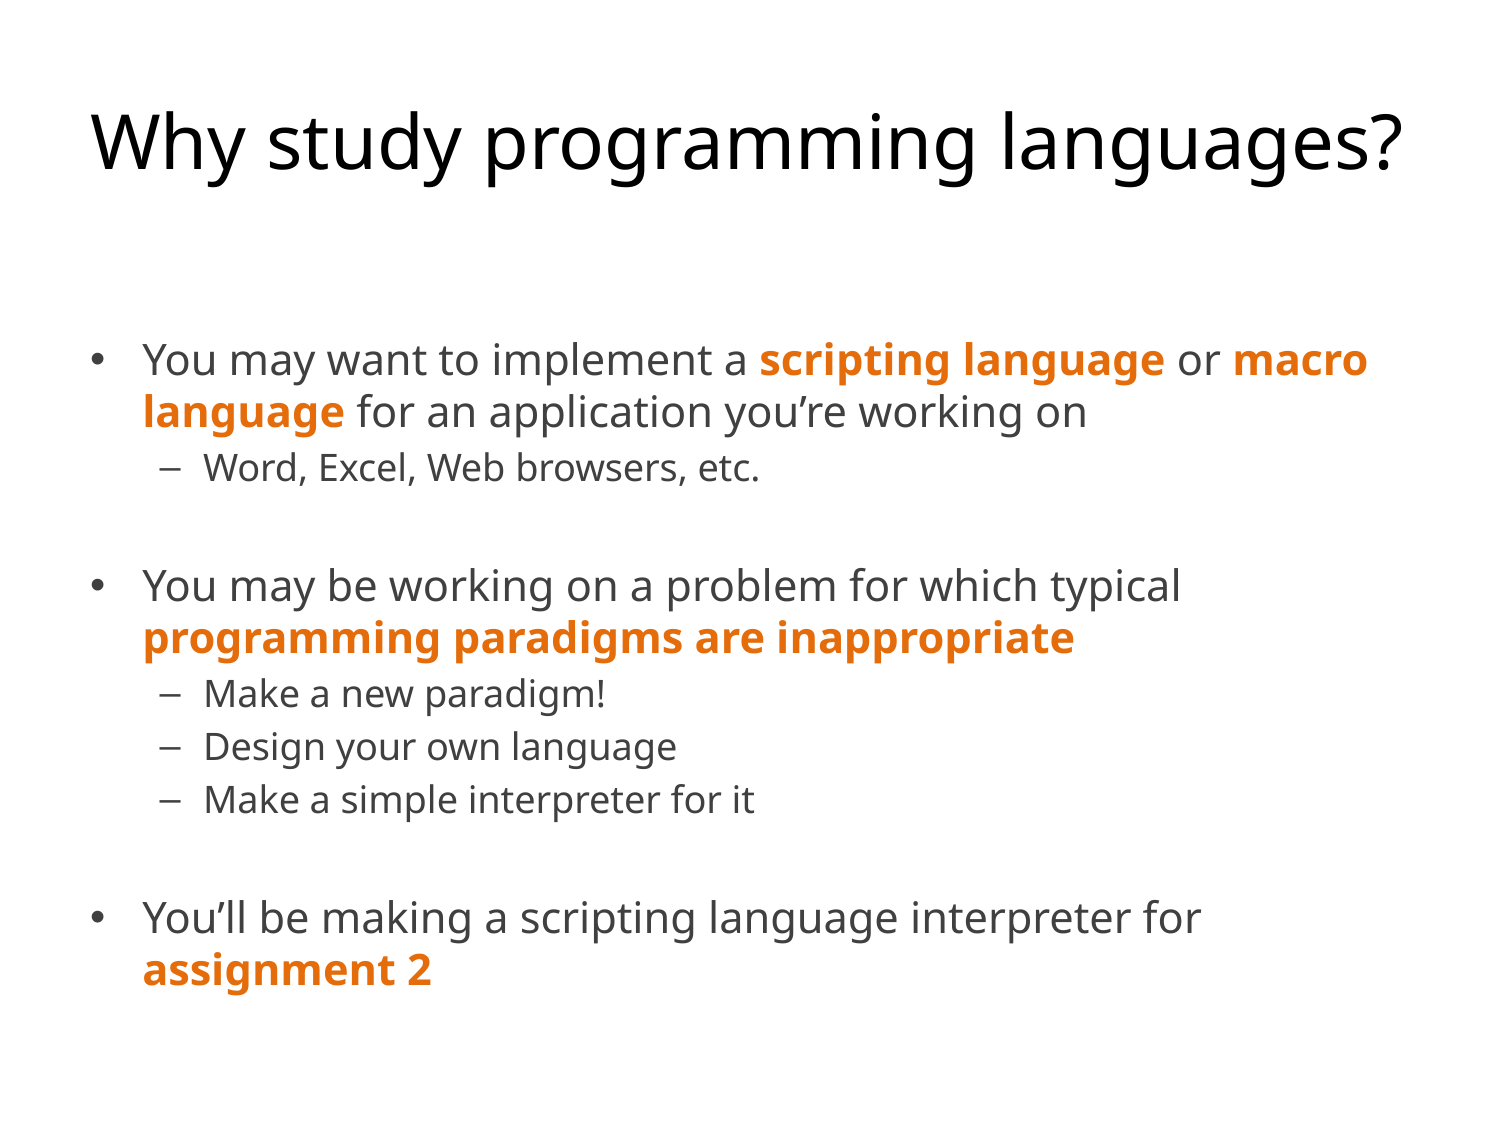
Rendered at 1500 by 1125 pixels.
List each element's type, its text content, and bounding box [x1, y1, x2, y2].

list You may want to implement a scripting language or macro language for an application you’re working on Word, Excel, Web browsers, etc. You may be working on a problem for which typical programming paradigms are inappropriate Make a new paradigm! Design your own language Make a simple interpreter for it You’ll be making a scripting language interpreter for assignment 2 [75, 324, 1425, 1005]
title Why study programming languages? [75, 45, 1425, 233]
